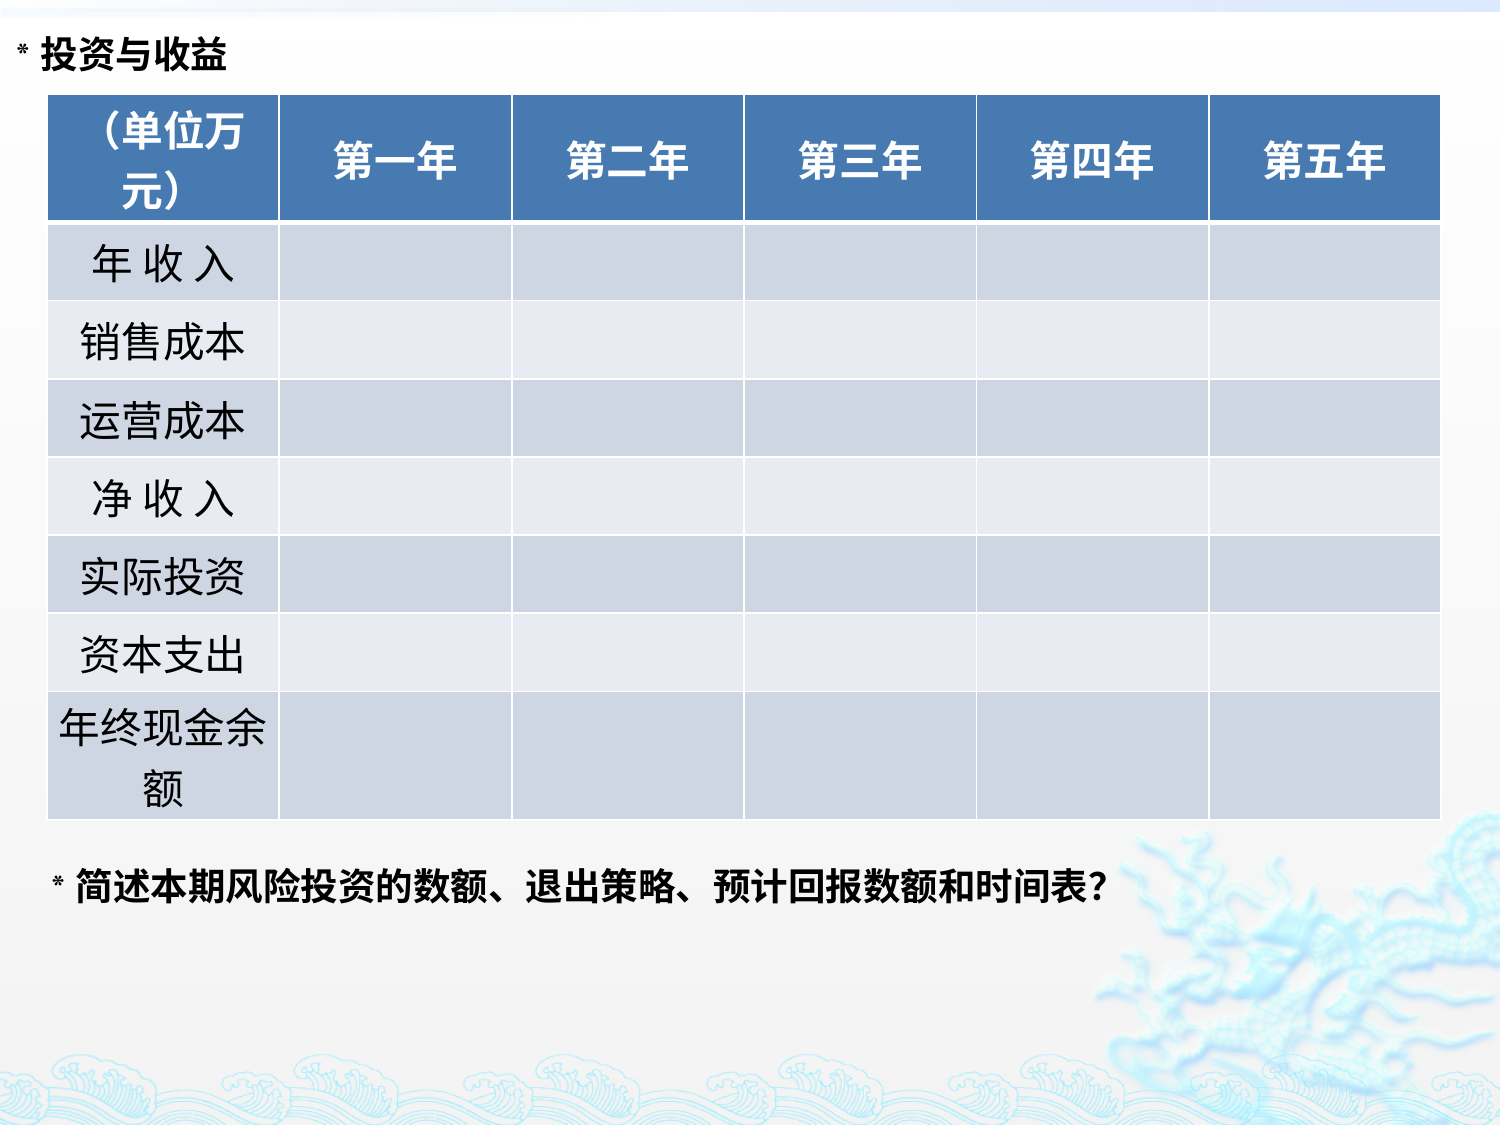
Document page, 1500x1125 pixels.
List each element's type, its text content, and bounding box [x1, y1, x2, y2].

table_cell [513, 458, 743, 534]
table_cell 运营成本 [48, 380, 278, 456]
table_cell [280, 536, 511, 612]
table_cell [513, 380, 743, 456]
table_cell 销售成本 [48, 301, 278, 378]
table_cell [1210, 380, 1440, 456]
table_cell [513, 614, 743, 691]
table_cell [280, 380, 511, 456]
table_cell [1210, 301, 1440, 378]
table_header （单位万元） [48, 95, 278, 220]
text_box *简述本期风险投资的数额、退出策略、预计回报数额和时间表？ [35, 855, 1395, 916]
table_cell [280, 301, 511, 378]
table_header 第二年 [513, 95, 743, 220]
table_cell [977, 536, 1208, 612]
table_cell [745, 614, 976, 691]
table_cell [513, 536, 743, 612]
table_header 第五年 [1210, 95, 1440, 220]
table_header 第三年 [745, 95, 976, 220]
table_cell [513, 225, 743, 300]
table_cell 实际投资 [48, 536, 278, 612]
table_cell [745, 380, 976, 456]
table_cell [977, 380, 1208, 456]
table_cell [1210, 614, 1440, 691]
table_header 第四年 [977, 95, 1208, 220]
table_cell [977, 225, 1208, 300]
table_cell 资本支出 [48, 614, 278, 691]
table_cell 年 收 入 [48, 225, 278, 300]
table_cell [1210, 458, 1440, 534]
table_cell [745, 692, 976, 819]
table_cell [280, 692, 511, 819]
table_cell [745, 225, 976, 300]
table_cell [977, 692, 1208, 819]
table_cell [280, 614, 511, 691]
table_cell [280, 458, 511, 534]
table_cell [1210, 225, 1440, 300]
table_cell [513, 692, 743, 819]
table_header 第一年 [280, 95, 511, 220]
table_cell [1210, 536, 1440, 612]
table_cell 年终现金余额 [48, 692, 278, 819]
table_cell [513, 301, 743, 378]
table_cell [1210, 692, 1440, 819]
table_cell 净 收 入 [48, 458, 278, 534]
text_box *投资与收益 [0, 23, 504, 84]
table_cell [977, 458, 1208, 534]
table_cell [977, 614, 1208, 691]
table_cell [745, 536, 976, 612]
table_cell [280, 225, 511, 300]
table_cell [745, 301, 976, 378]
table_cell [977, 301, 1208, 378]
table_cell [745, 458, 976, 534]
